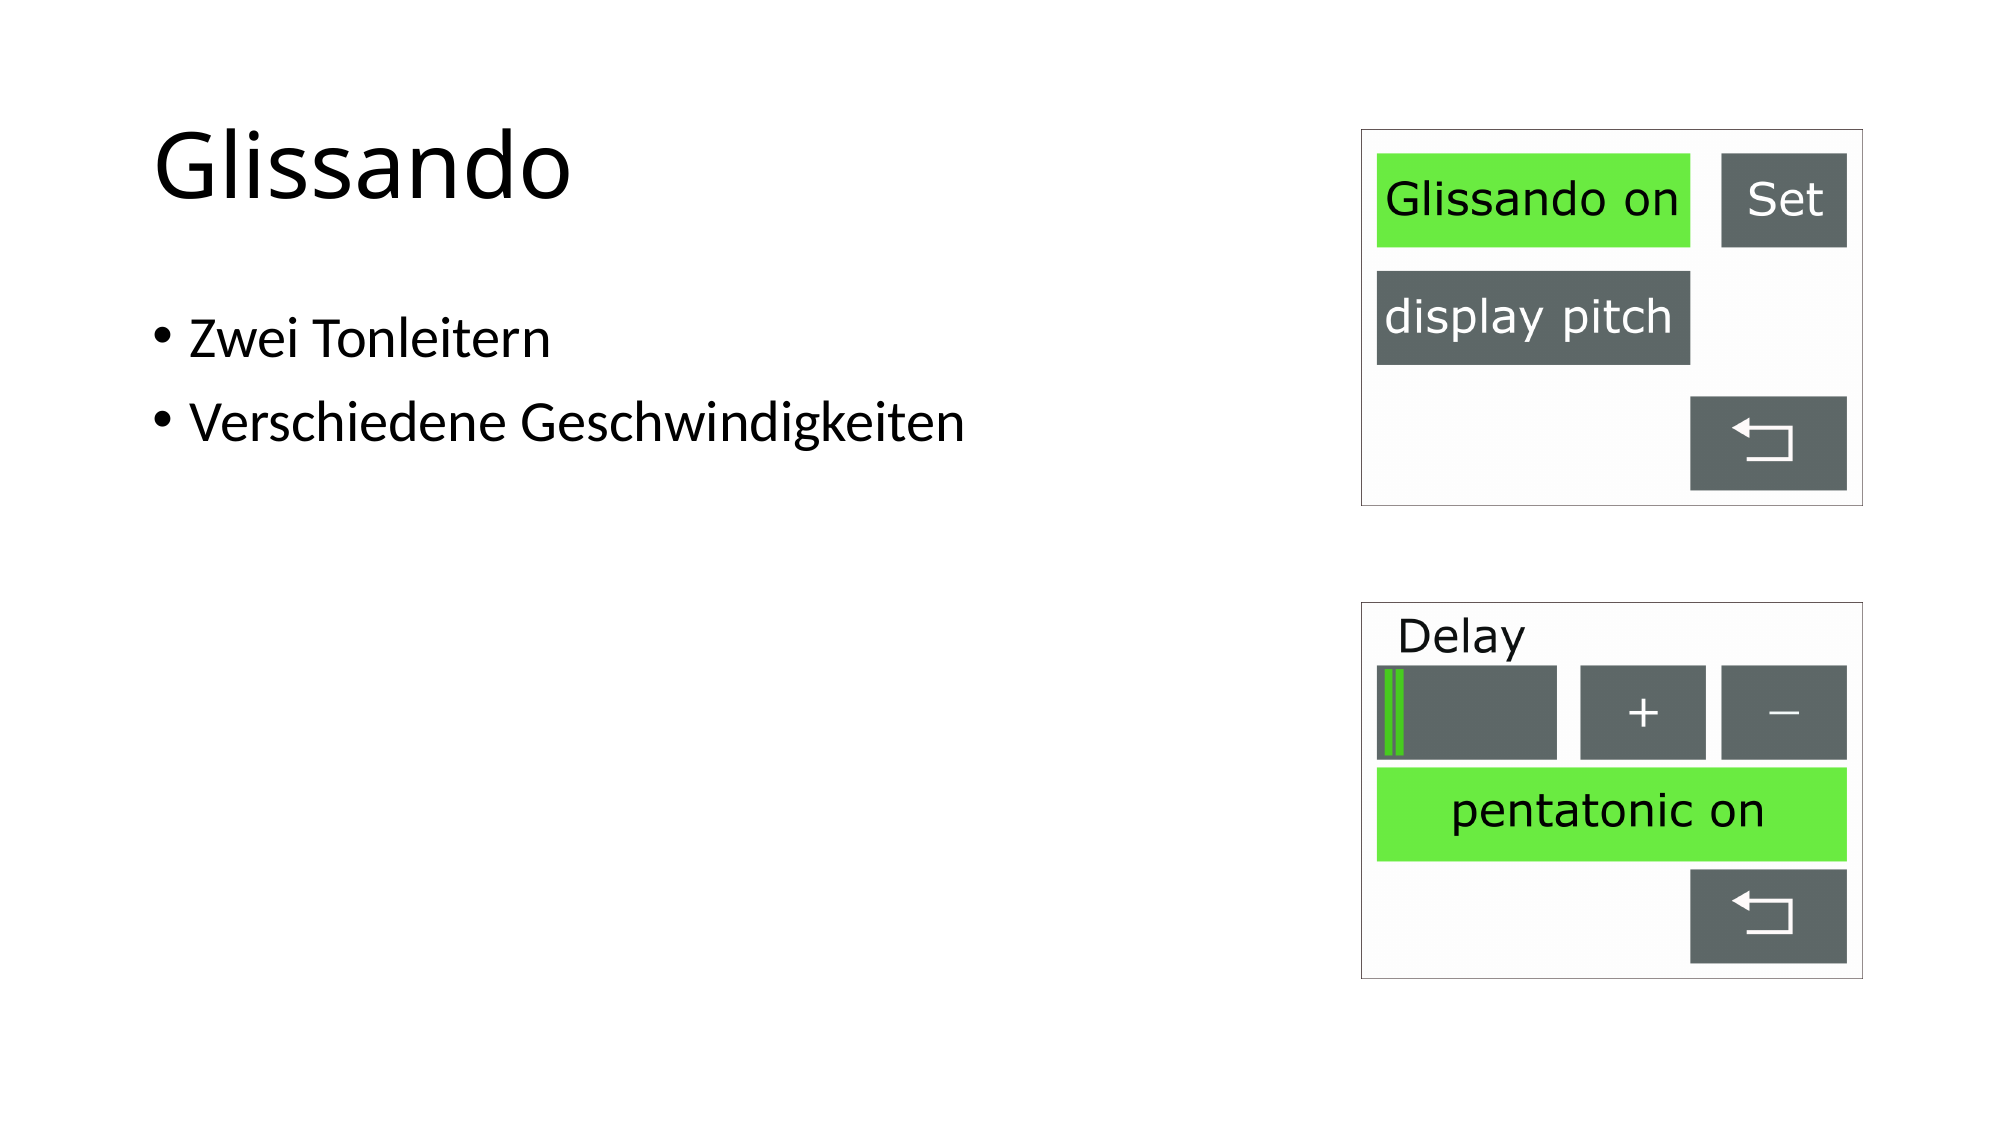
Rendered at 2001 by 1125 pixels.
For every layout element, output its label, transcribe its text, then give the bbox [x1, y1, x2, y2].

picture [1361, 129, 1863, 506]
list Zwei Tonleitern Verschiedene Geschwindigkeiten [137, 299, 1863, 1014]
title Glissando [137, 59, 1863, 278]
picture [1361, 602, 1863, 979]
